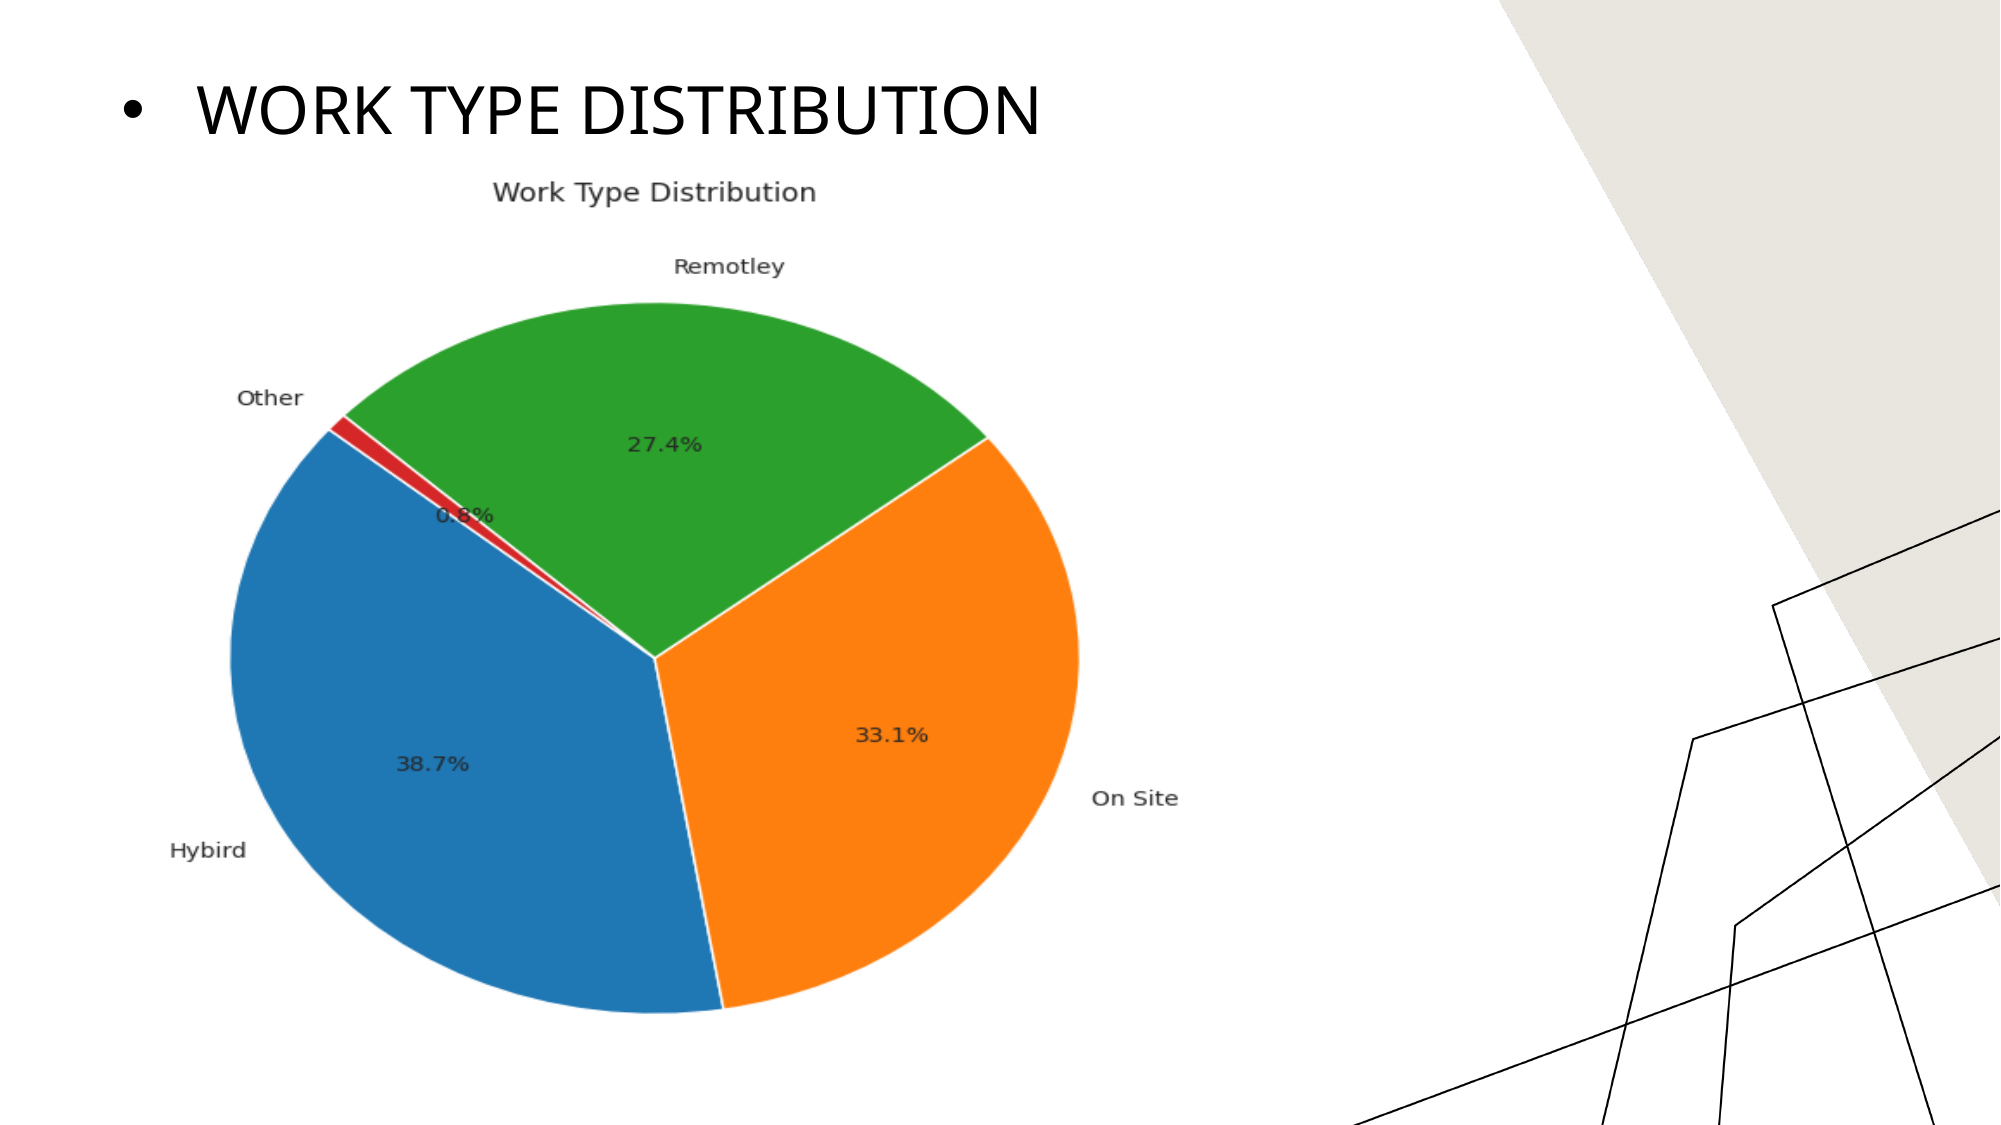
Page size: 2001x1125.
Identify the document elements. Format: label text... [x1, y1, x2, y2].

title Work Type Distribution [106, 0, 1300, 262]
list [106, 167, 1204, 1119]
picture [1281, 0, 2000, 1125]
